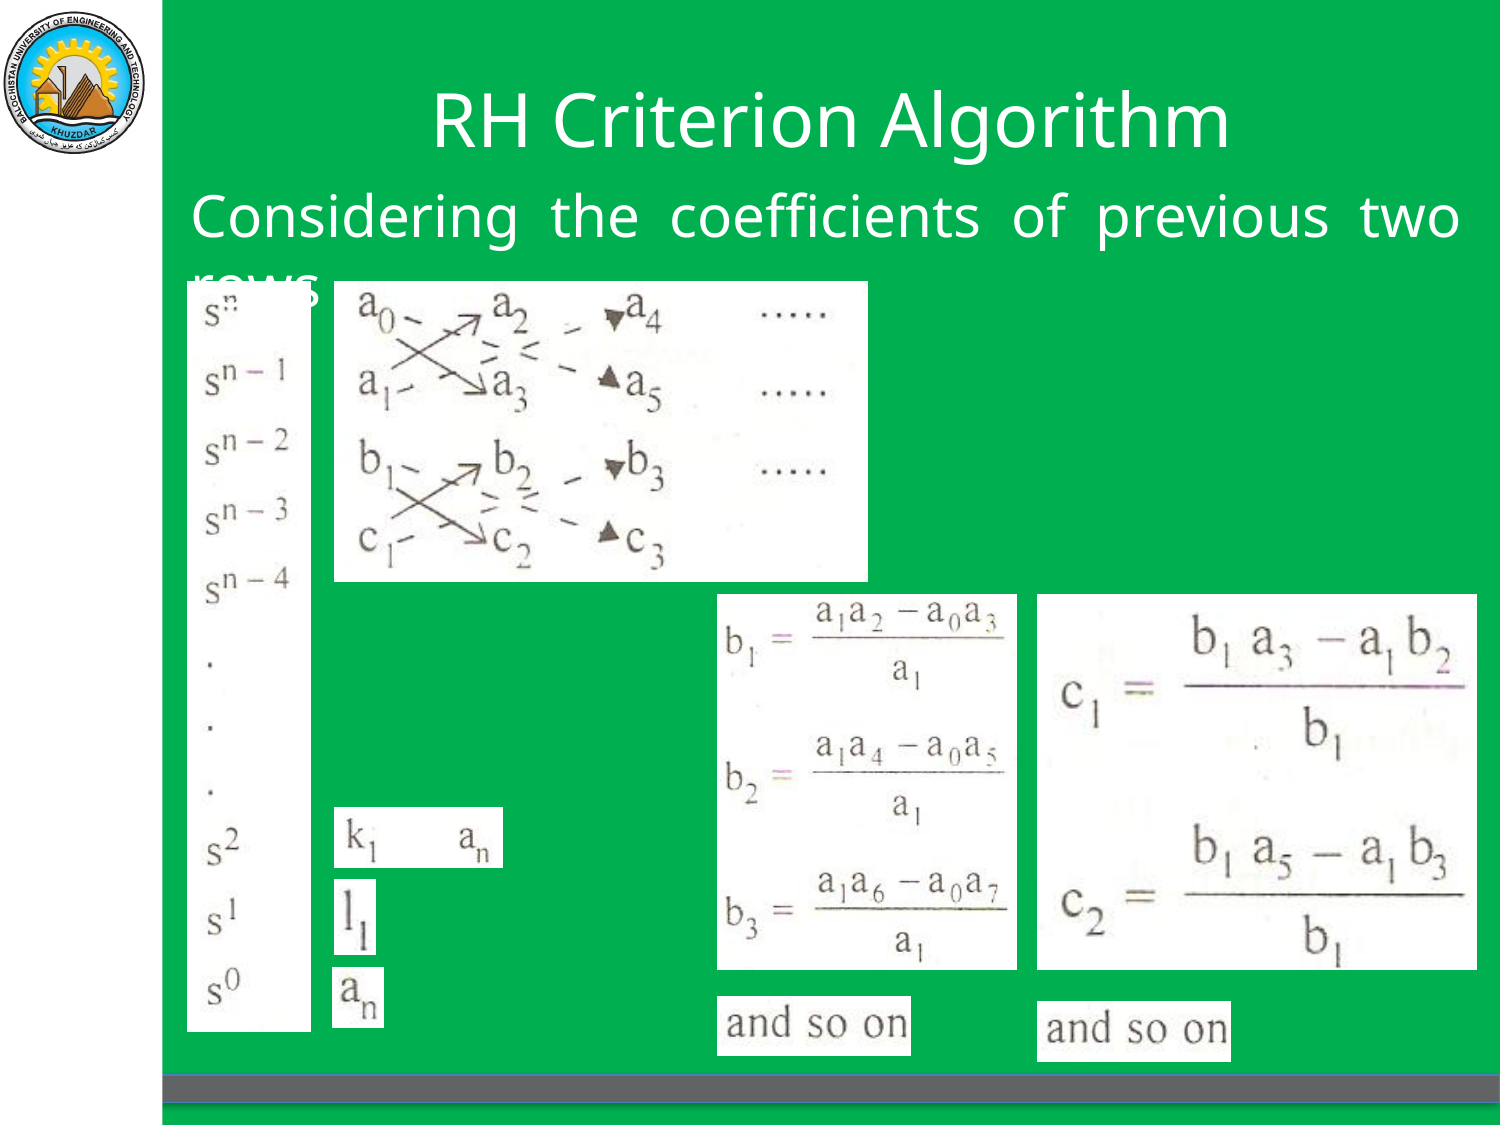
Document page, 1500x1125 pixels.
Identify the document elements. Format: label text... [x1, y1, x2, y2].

title RH Criterion Algorithm [187, 58, 1477, 171]
picture [1037, 1000, 1231, 1062]
picture [187, 280, 311, 1032]
picture [332, 967, 385, 1028]
picture [717, 593, 1017, 970]
picture [333, 280, 868, 582]
picture [1037, 593, 1477, 970]
picture [717, 995, 912, 1057]
picture [333, 806, 503, 868]
picture [0, 9, 150, 155]
text_box Considering the coefficients of previous two rows [175, 171, 1477, 327]
picture [334, 879, 376, 955]
